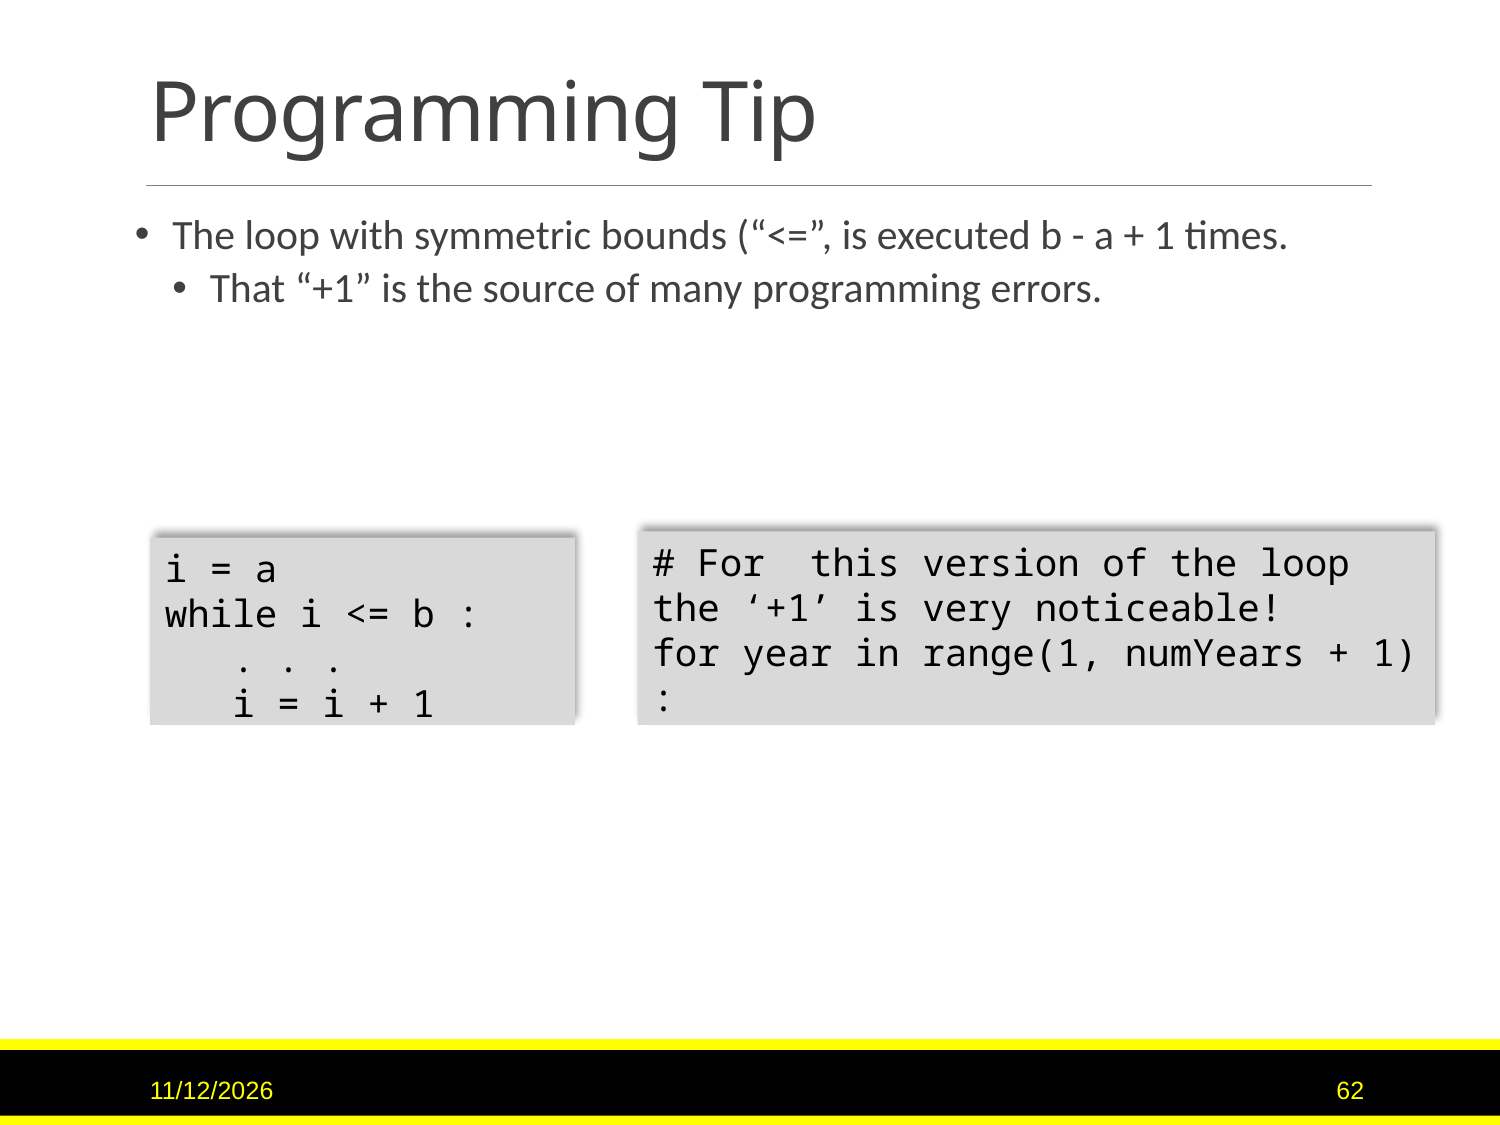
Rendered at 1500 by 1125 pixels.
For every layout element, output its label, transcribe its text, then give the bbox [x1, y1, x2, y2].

text_box i = a while i <= b : . . . i = i + 1 [150, 537, 575, 725]
title Programming Tip [134, 47, 1373, 167]
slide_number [134, 1059, 440, 1120]
slide_number 62 [1217, 1059, 1380, 1120]
list The loop with symmetric bounds (“<=”, is executed b - a + 1 times. That “+1” is the source of many programming errors. [134, 205, 1373, 388]
text_box # For this version of the loop the ‘+1’ is very noticeable! for year in range(1, numYears + 1) : [637, 531, 1435, 725]
